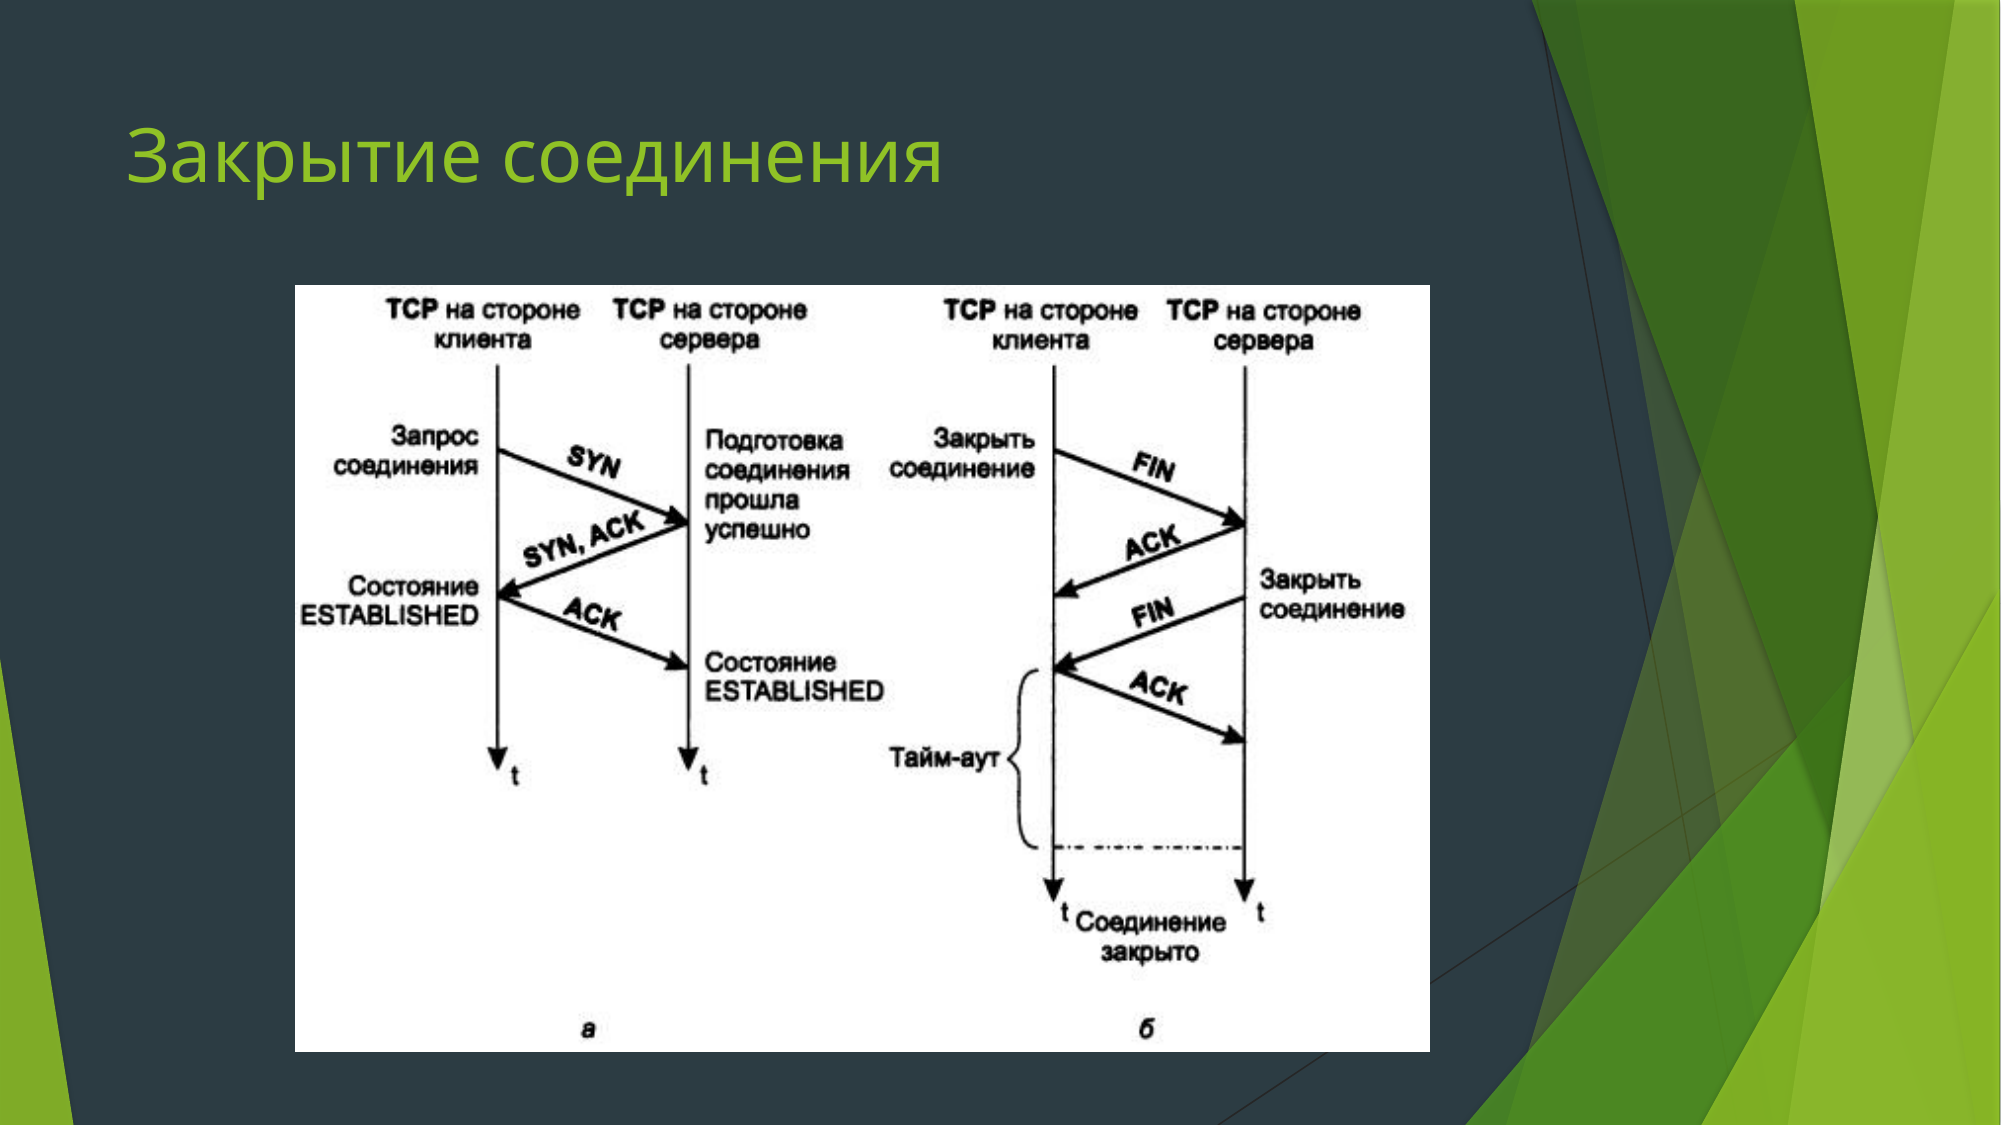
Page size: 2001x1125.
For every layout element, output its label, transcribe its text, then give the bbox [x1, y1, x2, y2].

title Закрытие соединения [111, 99, 1522, 317]
picture [295, 285, 1431, 1052]
